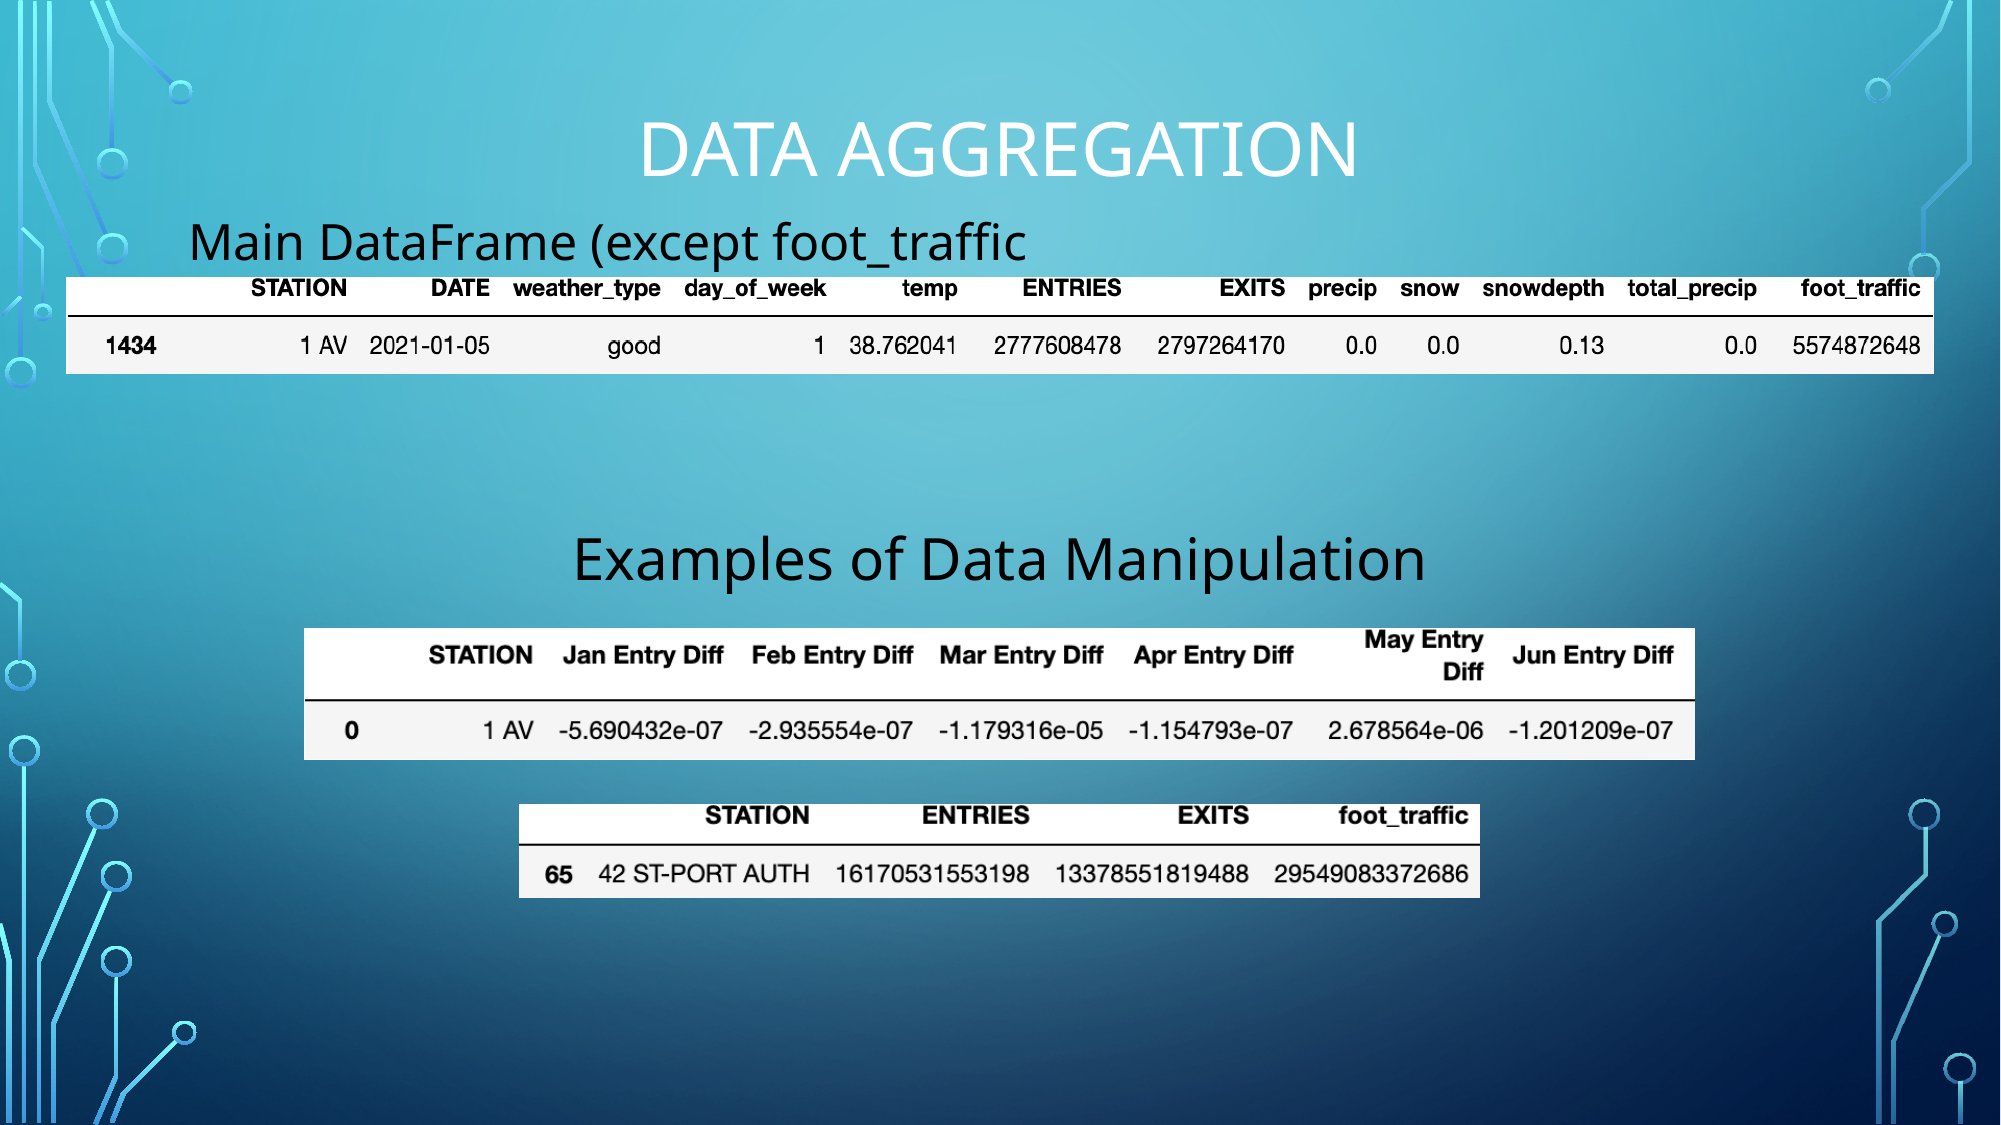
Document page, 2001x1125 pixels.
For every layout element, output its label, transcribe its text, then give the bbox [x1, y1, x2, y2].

picture [65, 277, 1934, 375]
picture [519, 803, 1481, 899]
text_box Examples of Data Manipulation [415, 515, 1584, 600]
text_box Main DataFrame (except foot_traffic column) [173, 202, 1208, 277]
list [304, 627, 1695, 760]
title Data aggregation [187, 101, 1813, 204]
